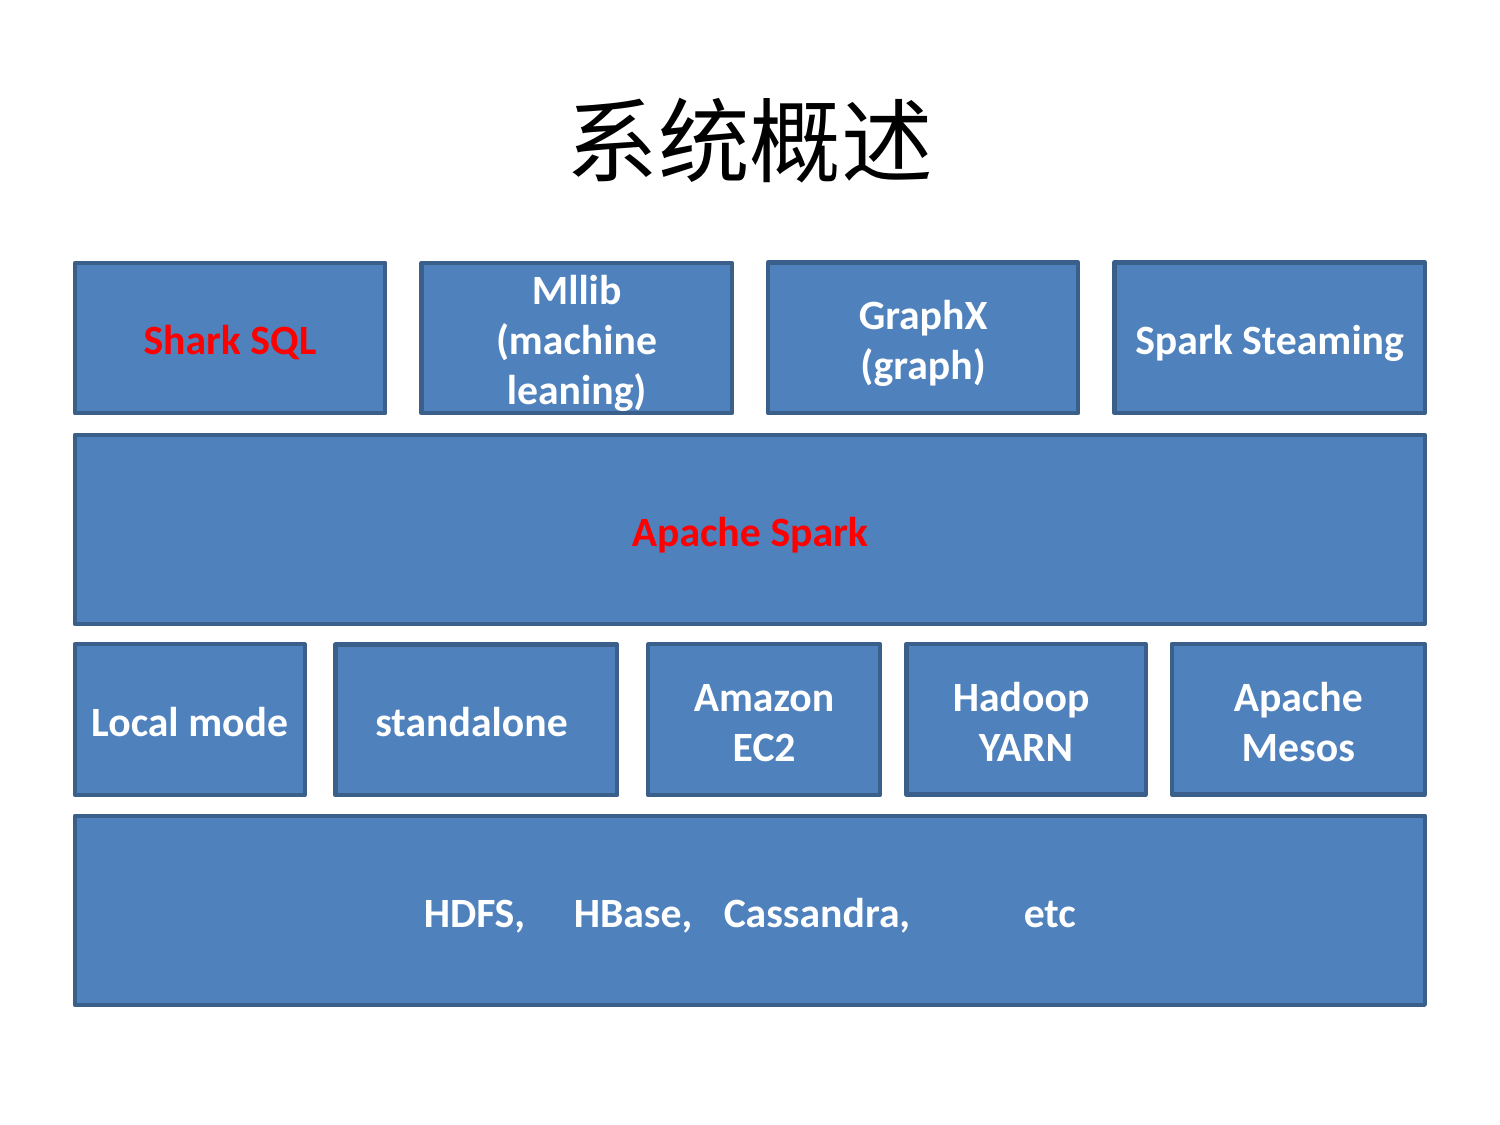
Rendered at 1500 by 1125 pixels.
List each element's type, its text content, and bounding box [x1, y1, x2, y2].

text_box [74, 262, 1426, 1006]
title 系统概述 [75, 45, 1425, 233]
